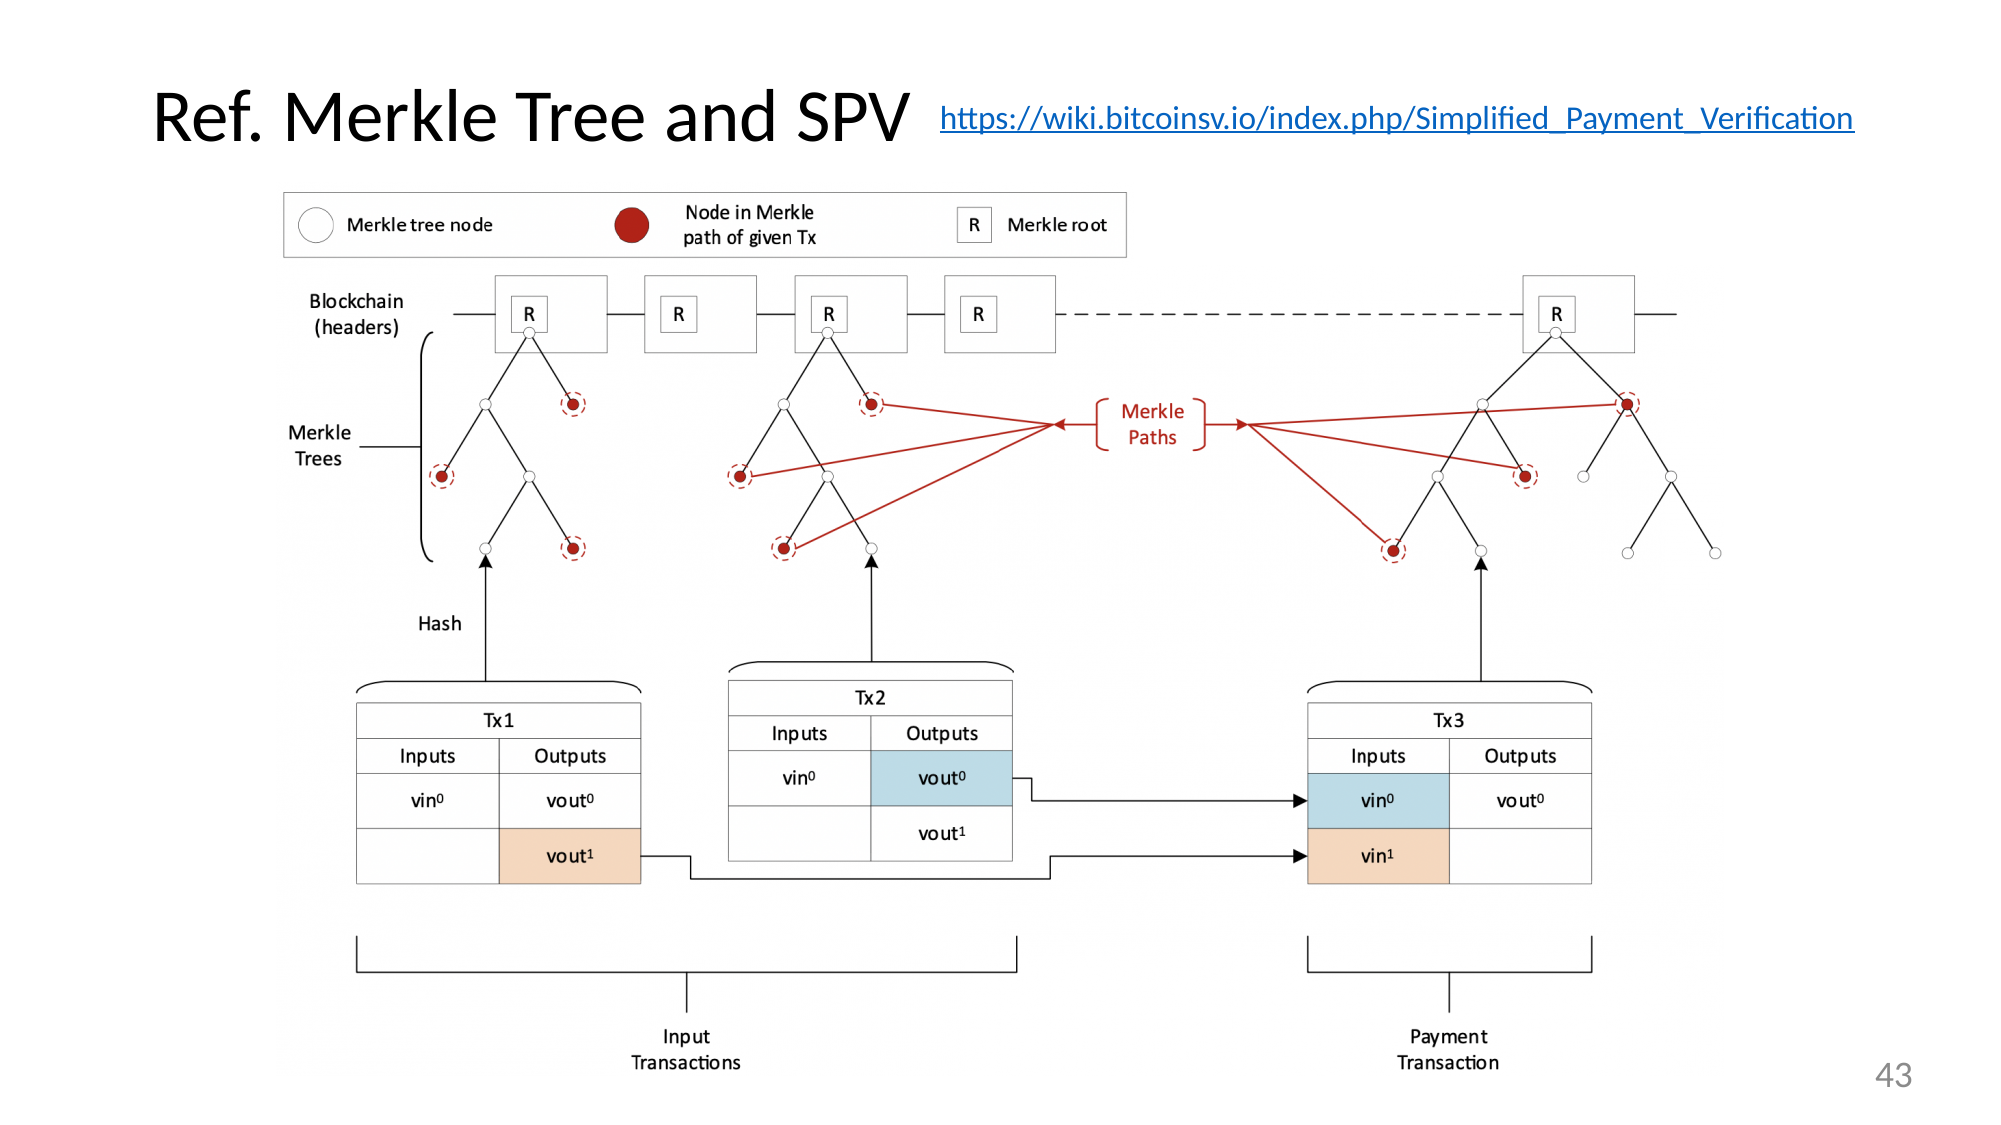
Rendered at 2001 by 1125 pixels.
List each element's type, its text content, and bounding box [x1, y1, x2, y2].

title Ref. Merkle Tree and SPV [137, 59, 1863, 174]
text_box https://wiki.bitcoinsv.io/index.php/Simplified_Payment_Verification [925, 88, 1895, 144]
picture [276, 181, 1134, 265]
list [276, 265, 1724, 1076]
slide_number 43 [1477, 1042, 1928, 1103]
